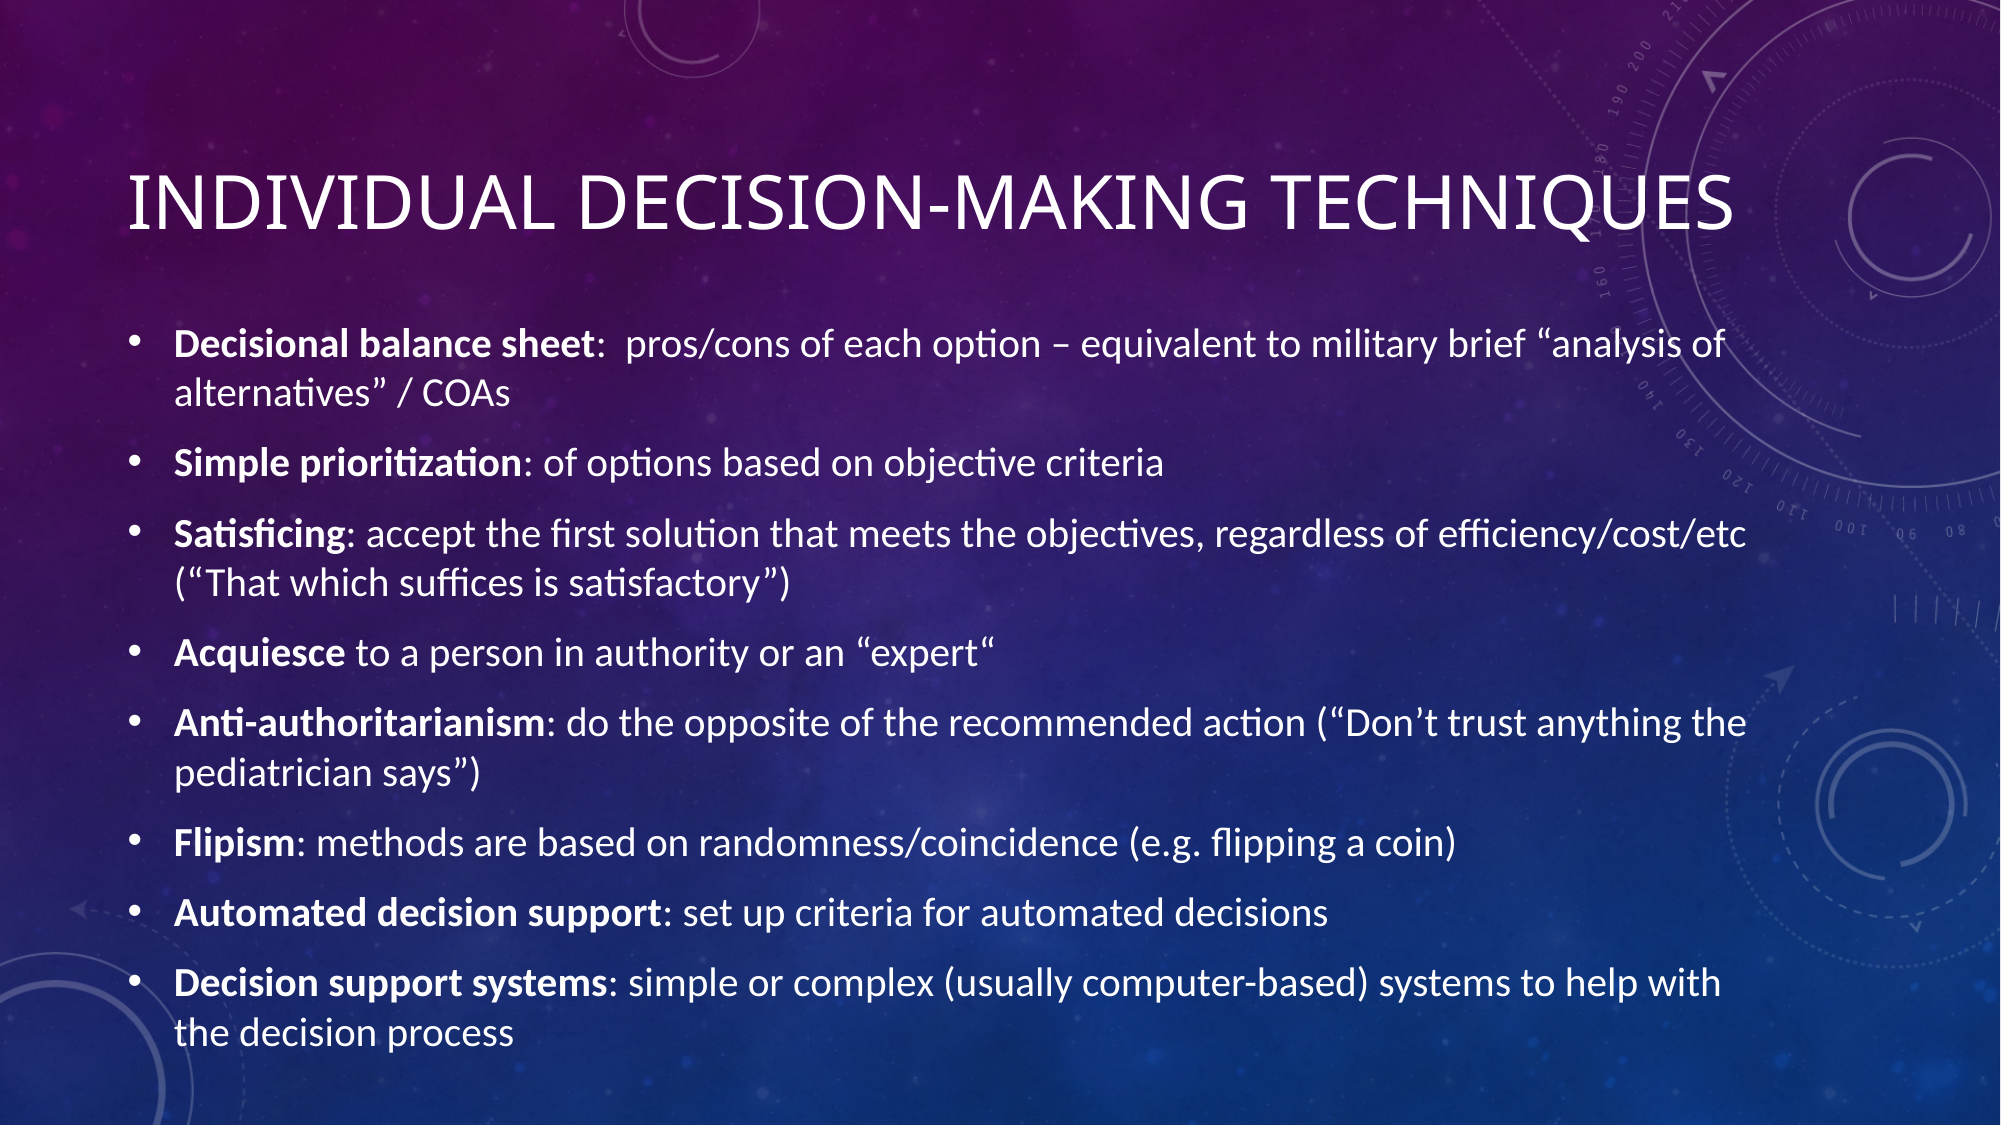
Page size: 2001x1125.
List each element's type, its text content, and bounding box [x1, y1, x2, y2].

list Decisional balance sheet: pros/cons of each option – equivalent to military brief “analysis of alternatives” / COAs Simple prioritization: of options based on objective criteria Satisficing: accept the first solution that meets the objectives, regardless of efficiency/cost/etc (“That which suffices is satisfactory”) Acquiesce to a person in authority or an “expert“ Anti-authoritarianism: do the opposite of the recommended action (“Don’t trust anything the pediatrician says”) Flipism: methods are based on randomness/coincidence (e.g. flipping a coin) Automated decision support: set up criteria for automated decisions Decision support systems: simple or complex (usually computer-based) systems to help with the decision process [112, 307, 1775, 1063]
picture [0, 0, 2001, 1125]
title Individual Decision-Making Techniques [112, 79, 1775, 307]
